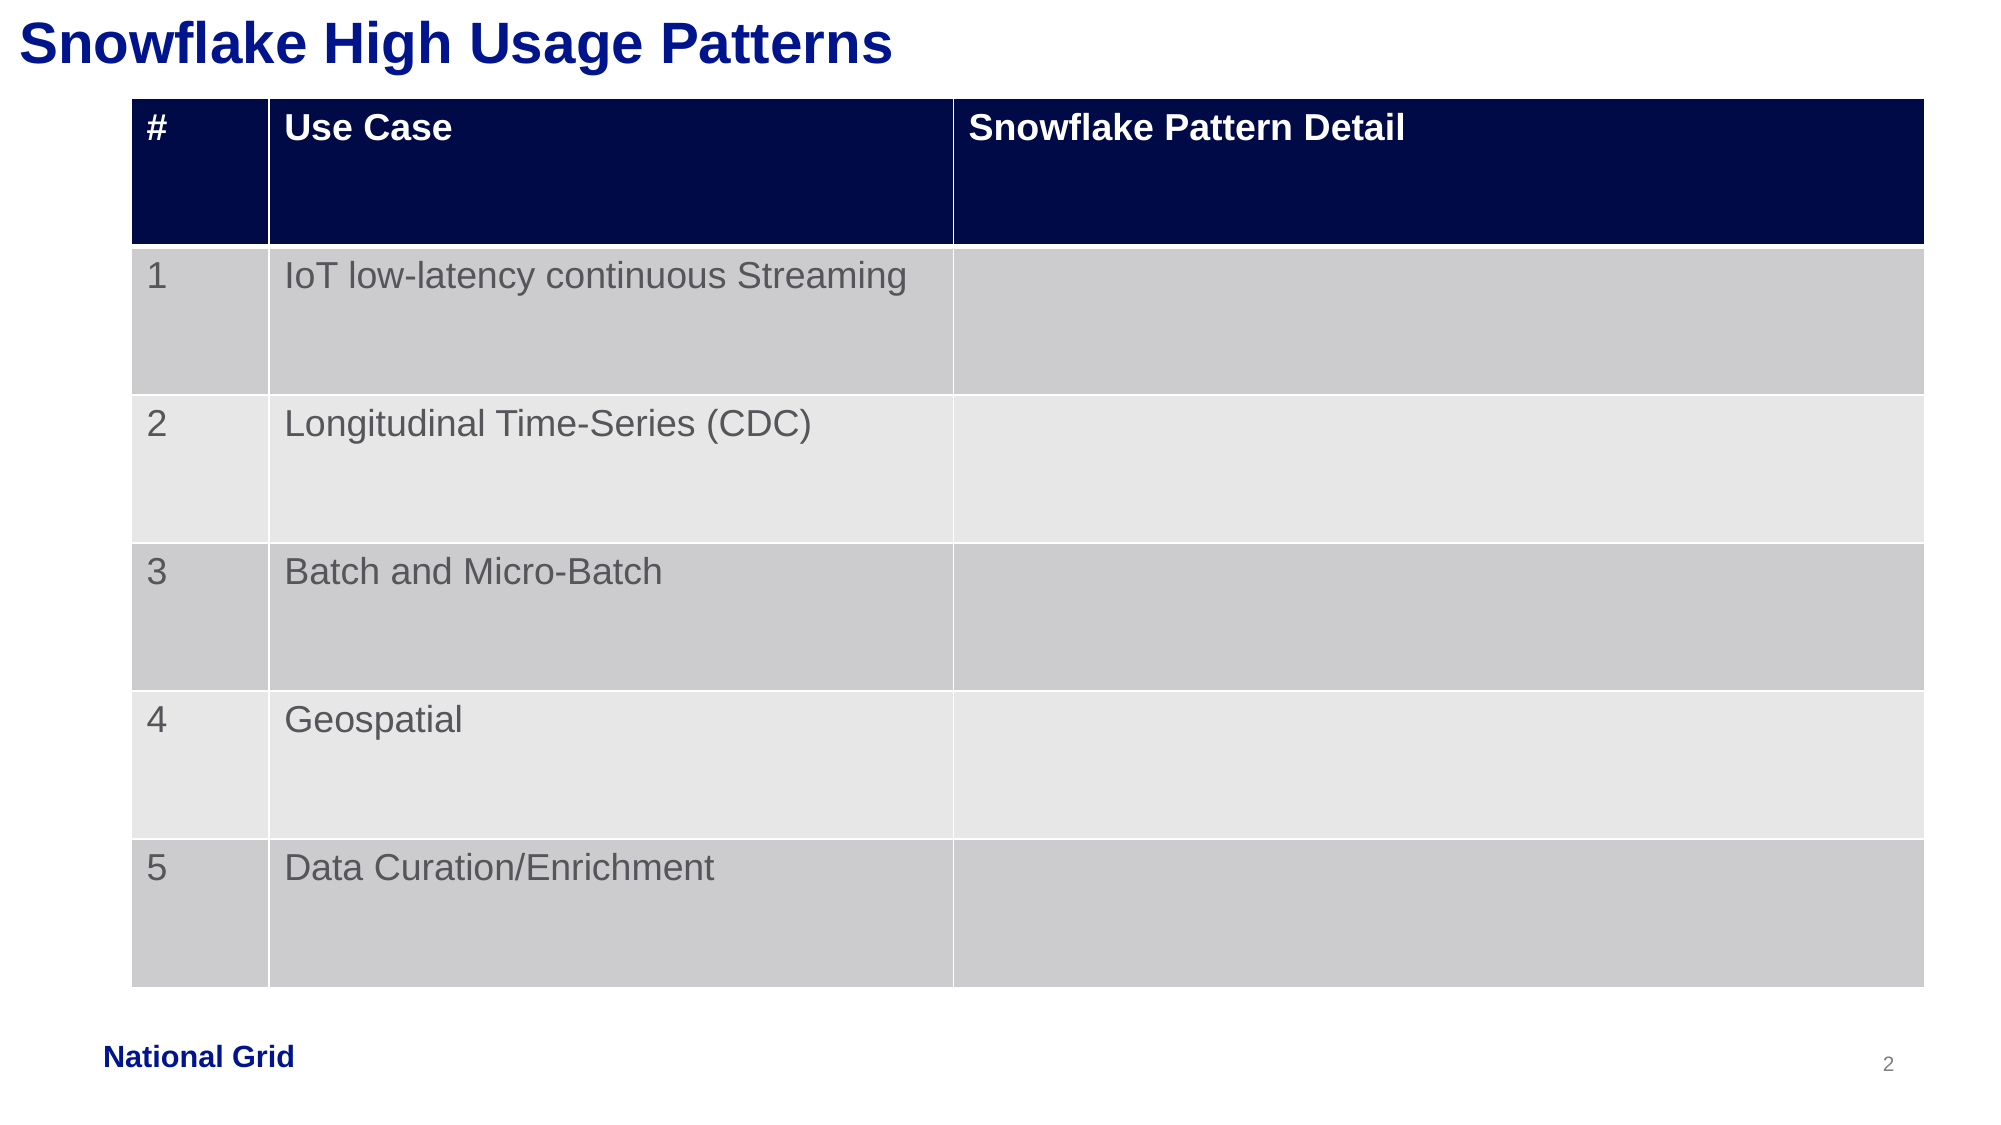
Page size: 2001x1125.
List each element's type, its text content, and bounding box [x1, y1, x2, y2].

table_cell Geospatial [270, 692, 953, 838]
table_cell [954, 692, 1924, 838]
table_cell [954, 396, 1924, 542]
table_header # [132, 99, 268, 244]
table_cell Batch and Micro-Batch [270, 544, 953, 690]
table_header Use Case [270, 99, 953, 244]
table_cell 1 [132, 249, 268, 394]
title Snowflake High Usage Patterns [19, 13, 1813, 77]
table_cell [954, 544, 1924, 690]
table_cell 5 [132, 840, 268, 987]
table_cell 3 [132, 544, 268, 690]
table_header Snowflake Pattern Detail [954, 99, 1924, 244]
table_cell [954, 249, 1924, 394]
table_cell 4 [132, 692, 268, 838]
table_cell Longitudinal Time-Series (CDC) [270, 396, 953, 542]
table_cell [954, 840, 1924, 987]
table_cell Data Curation/Enrichment [270, 840, 953, 987]
table_cell 2 [132, 396, 268, 542]
table_cell IoT low-latency continuous Streaming [270, 249, 953, 394]
